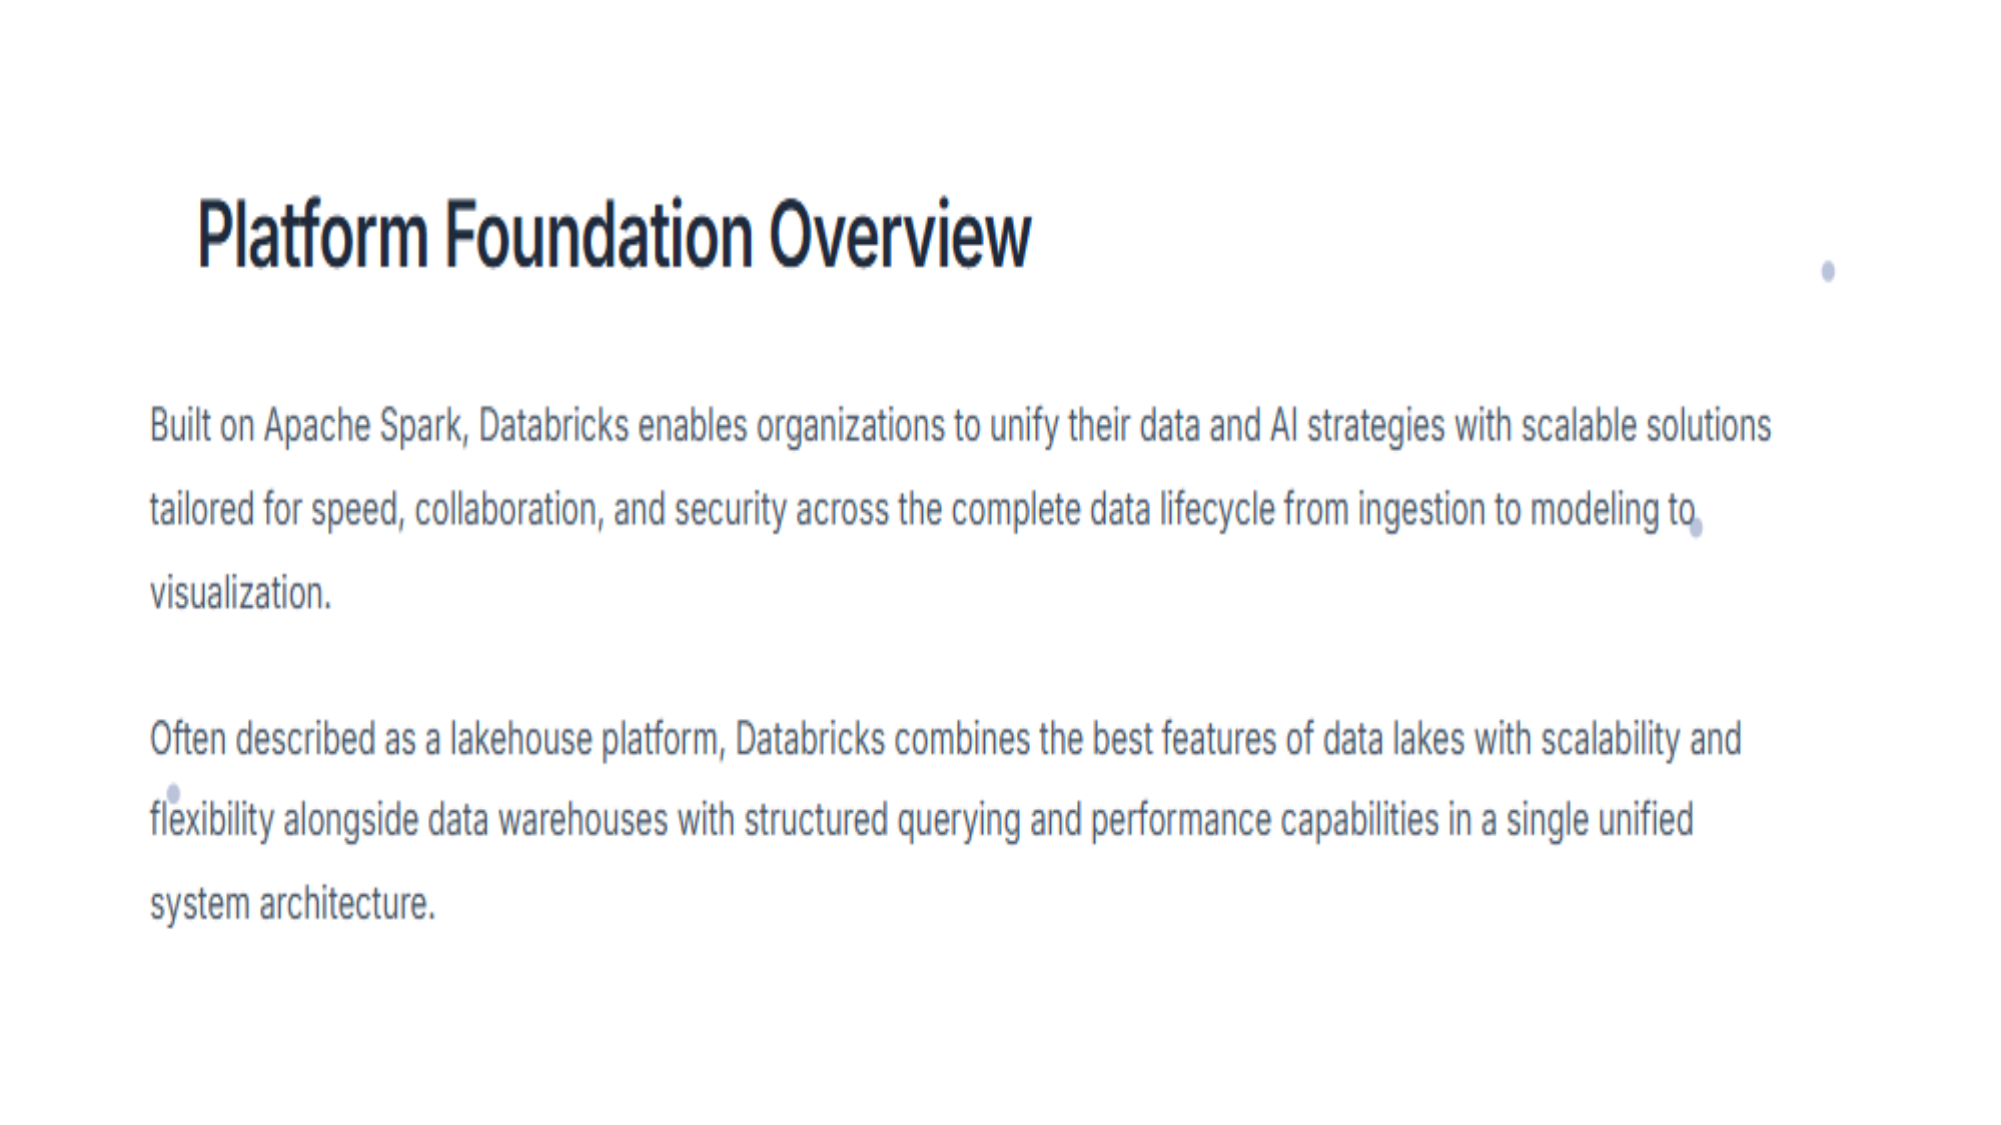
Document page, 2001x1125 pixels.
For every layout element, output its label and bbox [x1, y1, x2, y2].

picture [69, 66, 1971, 957]
